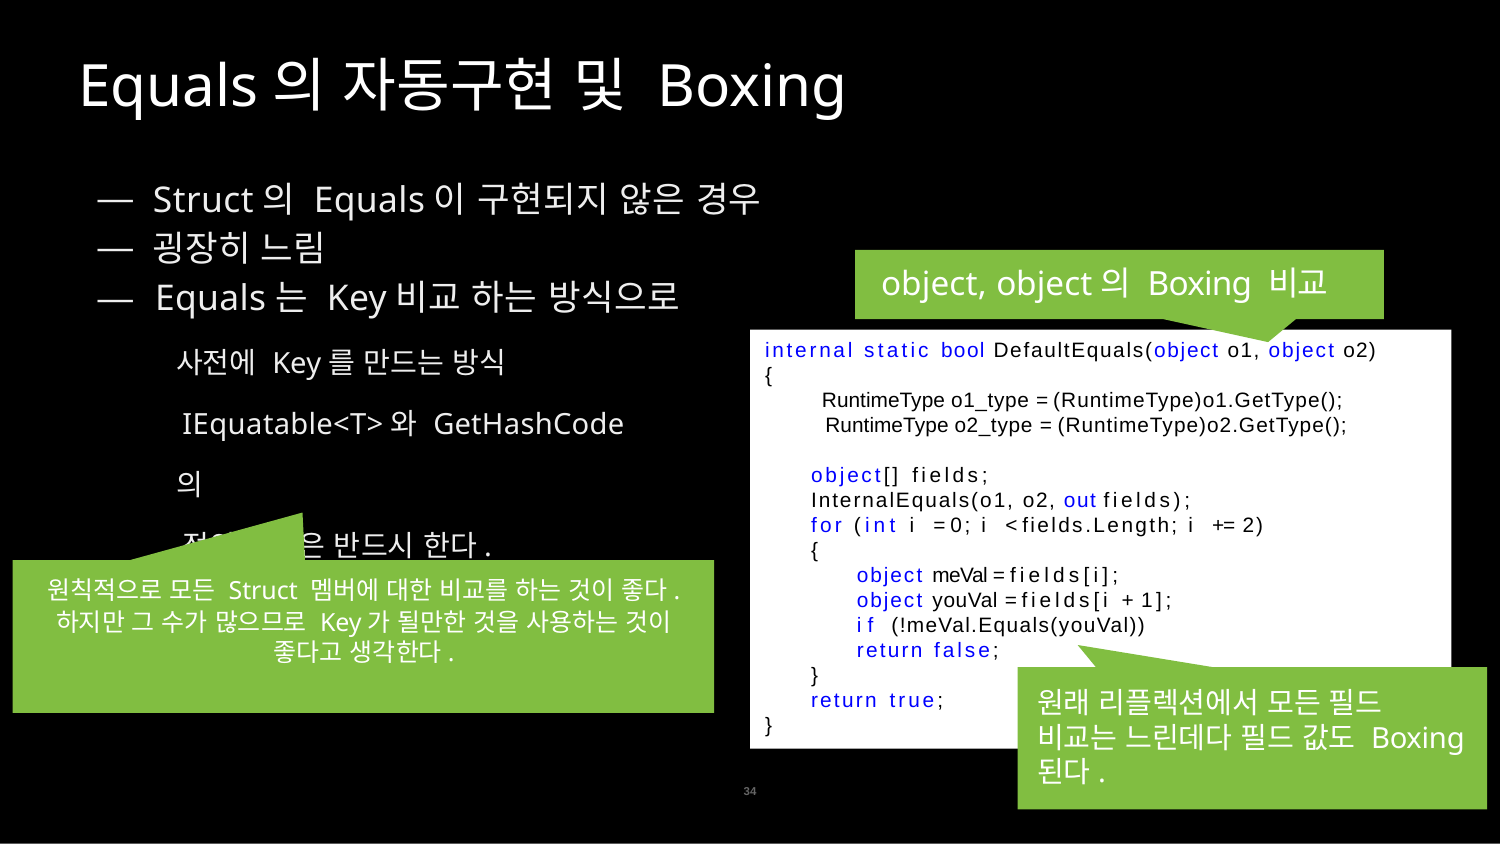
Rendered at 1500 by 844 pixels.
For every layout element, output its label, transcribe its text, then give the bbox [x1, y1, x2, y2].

text_box object, object의 Boxing 비교 [878, 260, 1361, 302]
text_box } [763, 709, 779, 737]
text_box Struct의 Equals이 구현되지 않은 경우 굉장히 느림 [95, 168, 1326, 269]
title Equals의 자동구현 및 Boxing [76, 46, 875, 190]
text_box 사전에 Key를 만드는 방식 IEquatable<T>와 GetHashCode의 정의 구현은 반드시 한다. [174, 342, 639, 560]
text_box object[] fields; InternalEquals(o1, o2, out fields); for (int i = 0; i < fields.Length; i += 2) { object meVal = fields[i]; object youVal = fields[i + 1]; if (!meVal.Equals(youVal)) return false; } [808, 459, 1318, 687]
text_box 원칙적으로 모든 Struct 멤버에 대한 비교를 하는 것이 좋다. 하지만 그 수가 많으므로 Key가 될만한 것을 사용하는 것이 좋다고 생각한다. [28, 572, 699, 667]
text_box [12, 512, 715, 713]
text_box internal static bool DefaultEquals(object o1, object o2) { RuntimeType o1_type = (RuntimeType)o1.GetType(); RuntimeType o2_type = (RuntimeType)o2.GetType(); [762, 334, 1409, 437]
text_box — Equals는 Key비교 하는 방식으로 [95, 272, 793, 318]
text_box 원래 리플렉션에서 모든 필드 비교는 느린데다 필드 값도 Boxing 된다. [1035, 681, 1471, 789]
text_box [750, 329, 1452, 749]
text_box 34 [741, 781, 759, 798]
text_box return true; [809, 684, 951, 712]
text_box [855, 249, 1384, 343]
text_box [1017, 645, 1488, 810]
